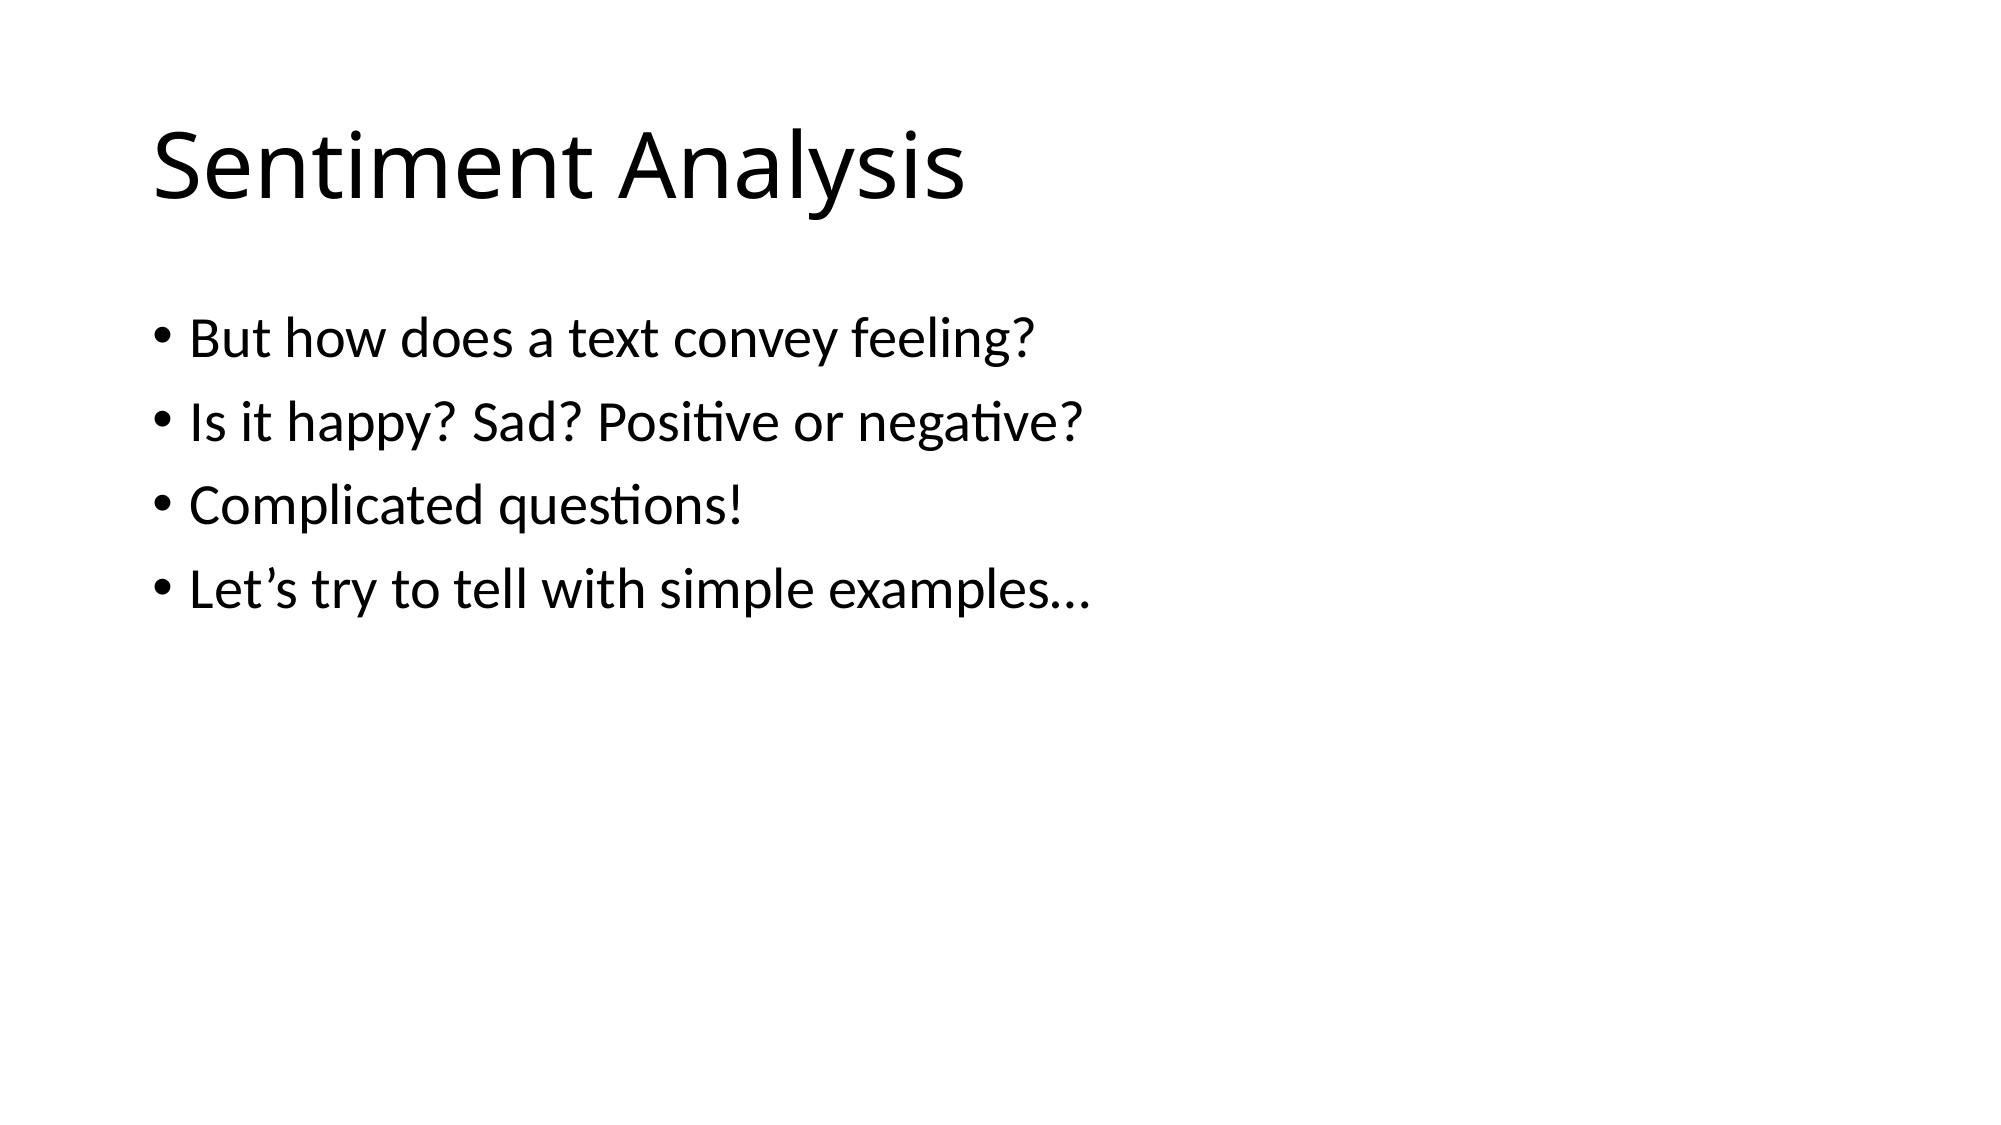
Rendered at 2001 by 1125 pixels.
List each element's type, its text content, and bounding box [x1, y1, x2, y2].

list But how does a text convey feeling? Is it happy? Sad? Positive or negative? Complicated questions! Let’s try to tell with simple examples… [137, 299, 1863, 1014]
title Sentiment Analysis [137, 59, 1863, 278]
